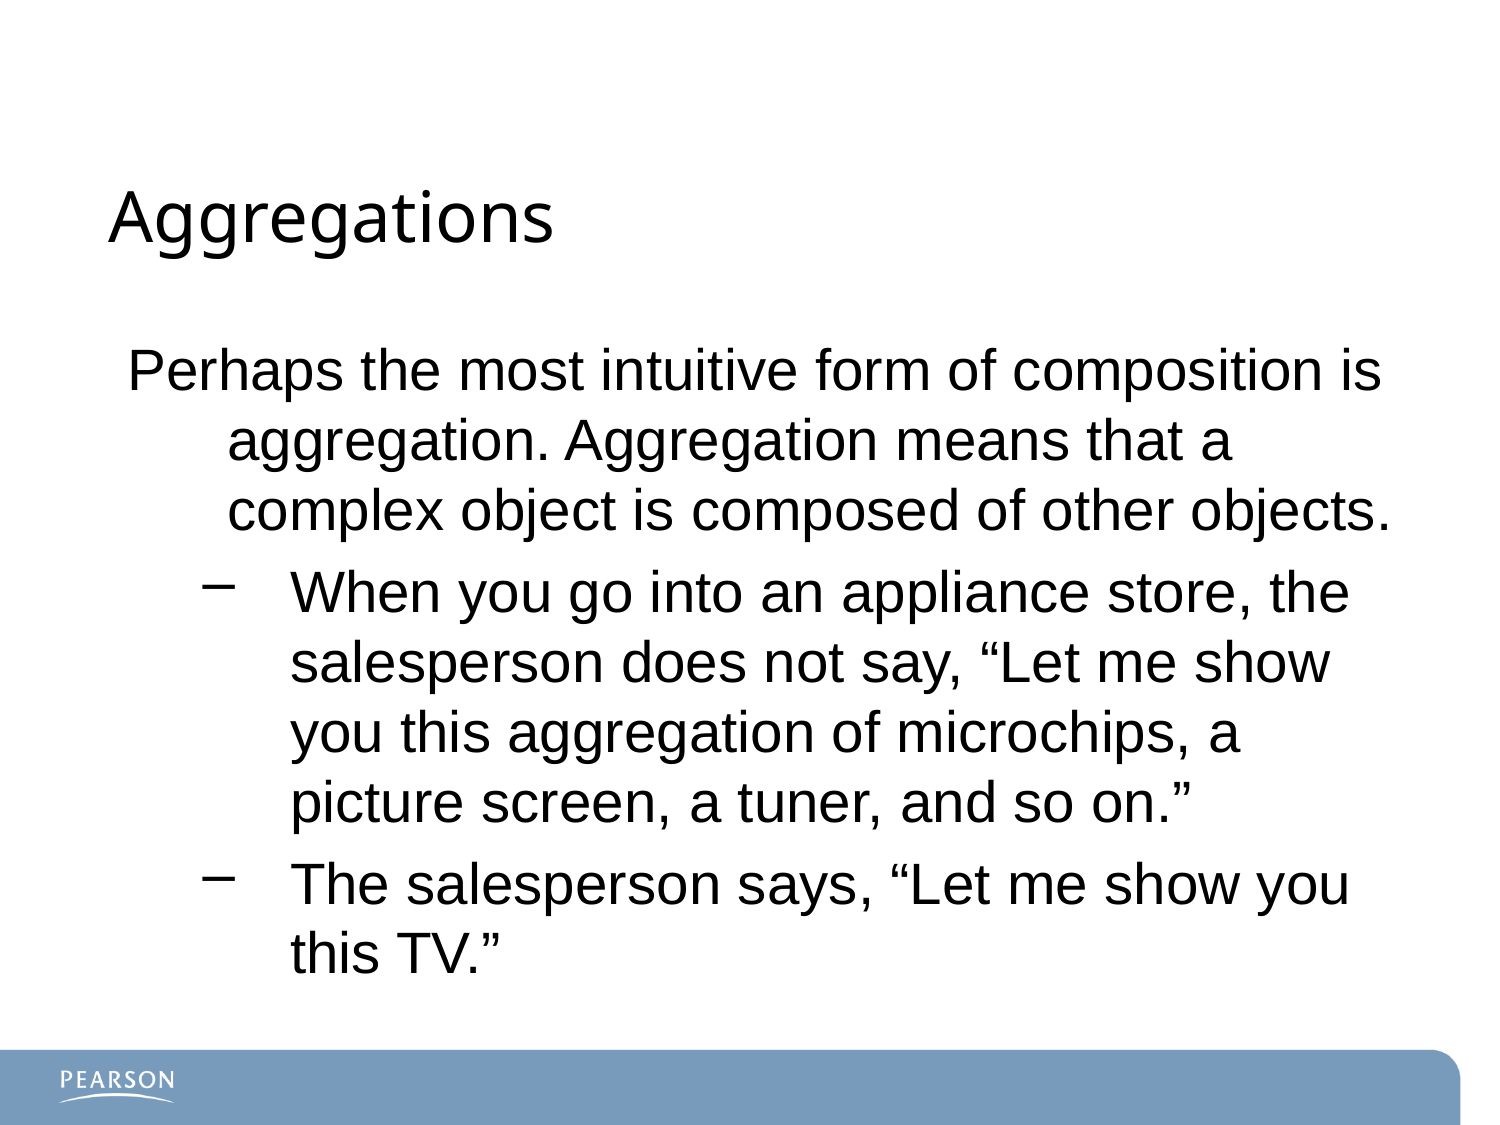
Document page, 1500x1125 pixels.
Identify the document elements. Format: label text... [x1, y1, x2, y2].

title Aggregations [74, 49, 1426, 313]
picture [0, 1047, 1475, 1125]
list Perhaps the most intuitive form of composition is aggregation. Aggregation means that a complex object is composed of other objects. When you go into an appliance store, the salesperson does not say, “Let me show you this aggregation of microchips, a picture screen, a tuner, and so on.” The salesperson says, “Let me show you this TV.” [112, 324, 1438, 1013]
